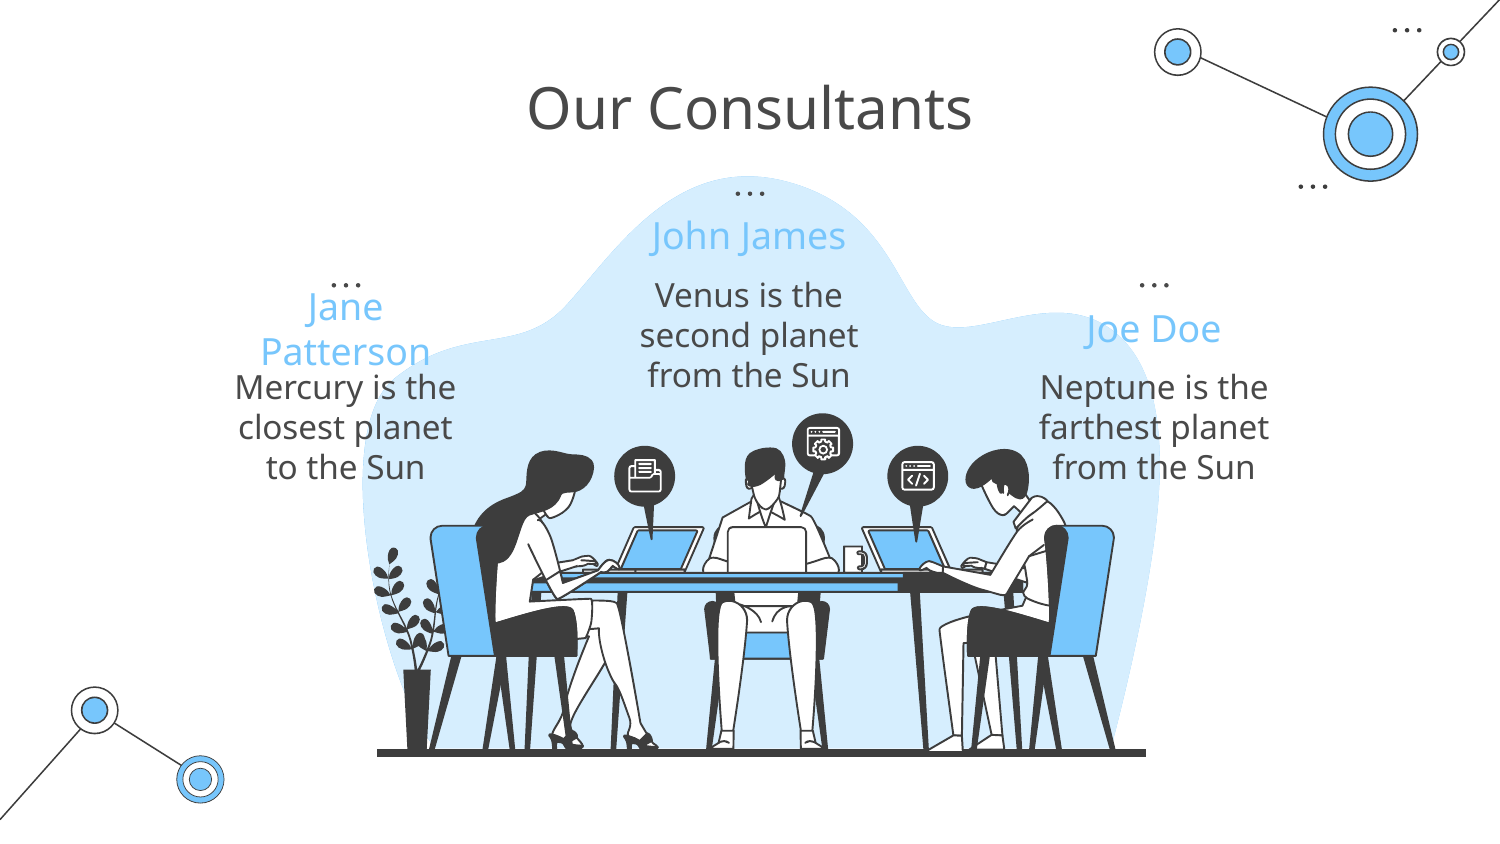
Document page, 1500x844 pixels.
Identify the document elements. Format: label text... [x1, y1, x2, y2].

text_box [901, 460, 935, 491]
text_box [324, 176, 1176, 758]
title Our Consultants [362, 56, 1138, 151]
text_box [806, 426, 841, 461]
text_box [628, 458, 663, 493]
subtitle Mercury is the closest planet to the Sun [211, 351, 319, 495]
subtitle Joe Doe [1179, 298, 1289, 351]
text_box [331, 282, 361, 288]
subtitle Neptune is the farthest planet from the Sun [1179, 351, 1289, 495]
subtitle Jane Patterson [211, 298, 319, 351]
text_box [735, 191, 765, 197]
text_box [1139, 282, 1169, 288]
